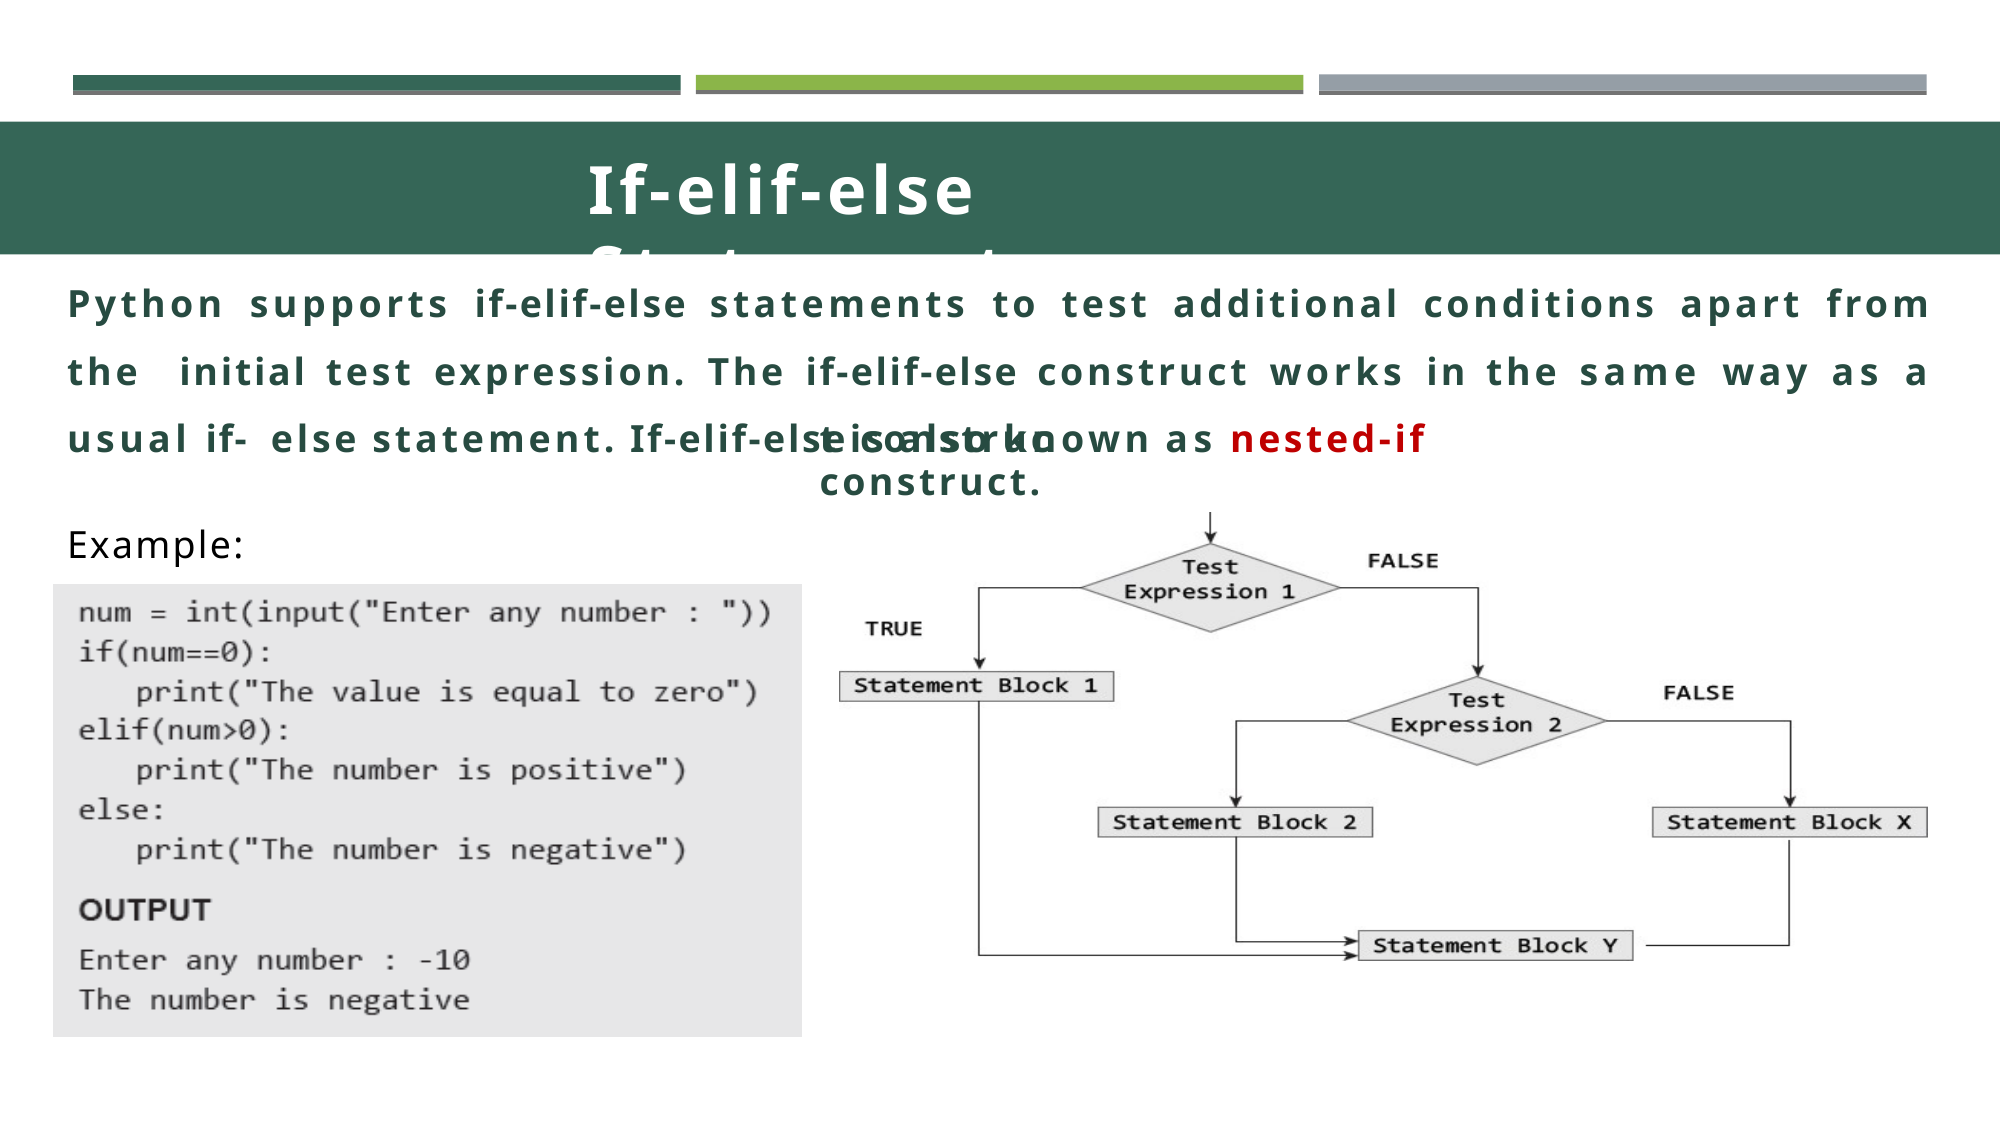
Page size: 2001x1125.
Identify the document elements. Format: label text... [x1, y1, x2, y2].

text_box [0, 121, 2000, 255]
list Python supports if-elif-else statements to test additional conditions apart from the initial test expression. The if-elif-else construct works in the same way as a usual if- else statement. If-elif-else construc Example: [65, 255, 1934, 896]
title If-elif-else Statement [586, 145, 1391, 255]
picture [839, 512, 1928, 961]
picture [53, 584, 802, 1038]
